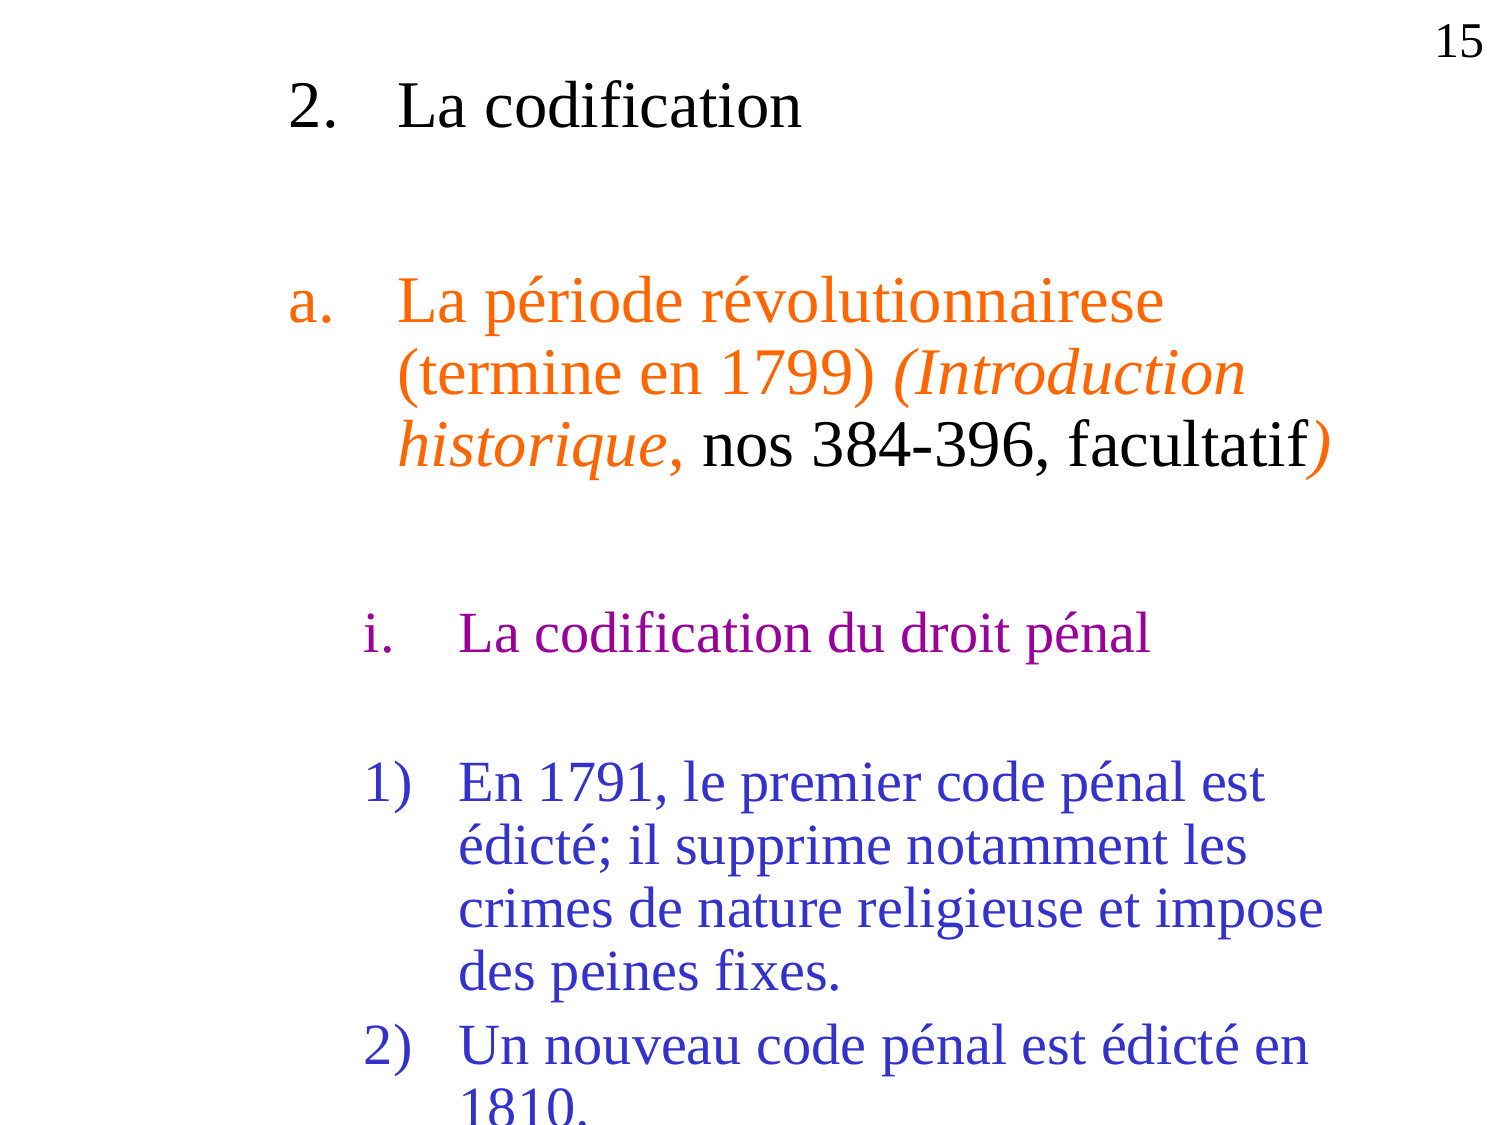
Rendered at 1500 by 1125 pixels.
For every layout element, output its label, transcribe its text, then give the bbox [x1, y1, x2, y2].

slide_number 15 [1387, 0, 1500, 63]
list La codification La période révolutionnairese (termine en 1799) (Introduction historique, nos 384-396, facultatif) La codification du droit pénal En 1791, le premier code pénal est édicté; il supprime notamment les crimes de nature religieuse et impose des peines fixes. Un nouveau code pénal est édicté en 1810. [123, 62, 1424, 1106]
